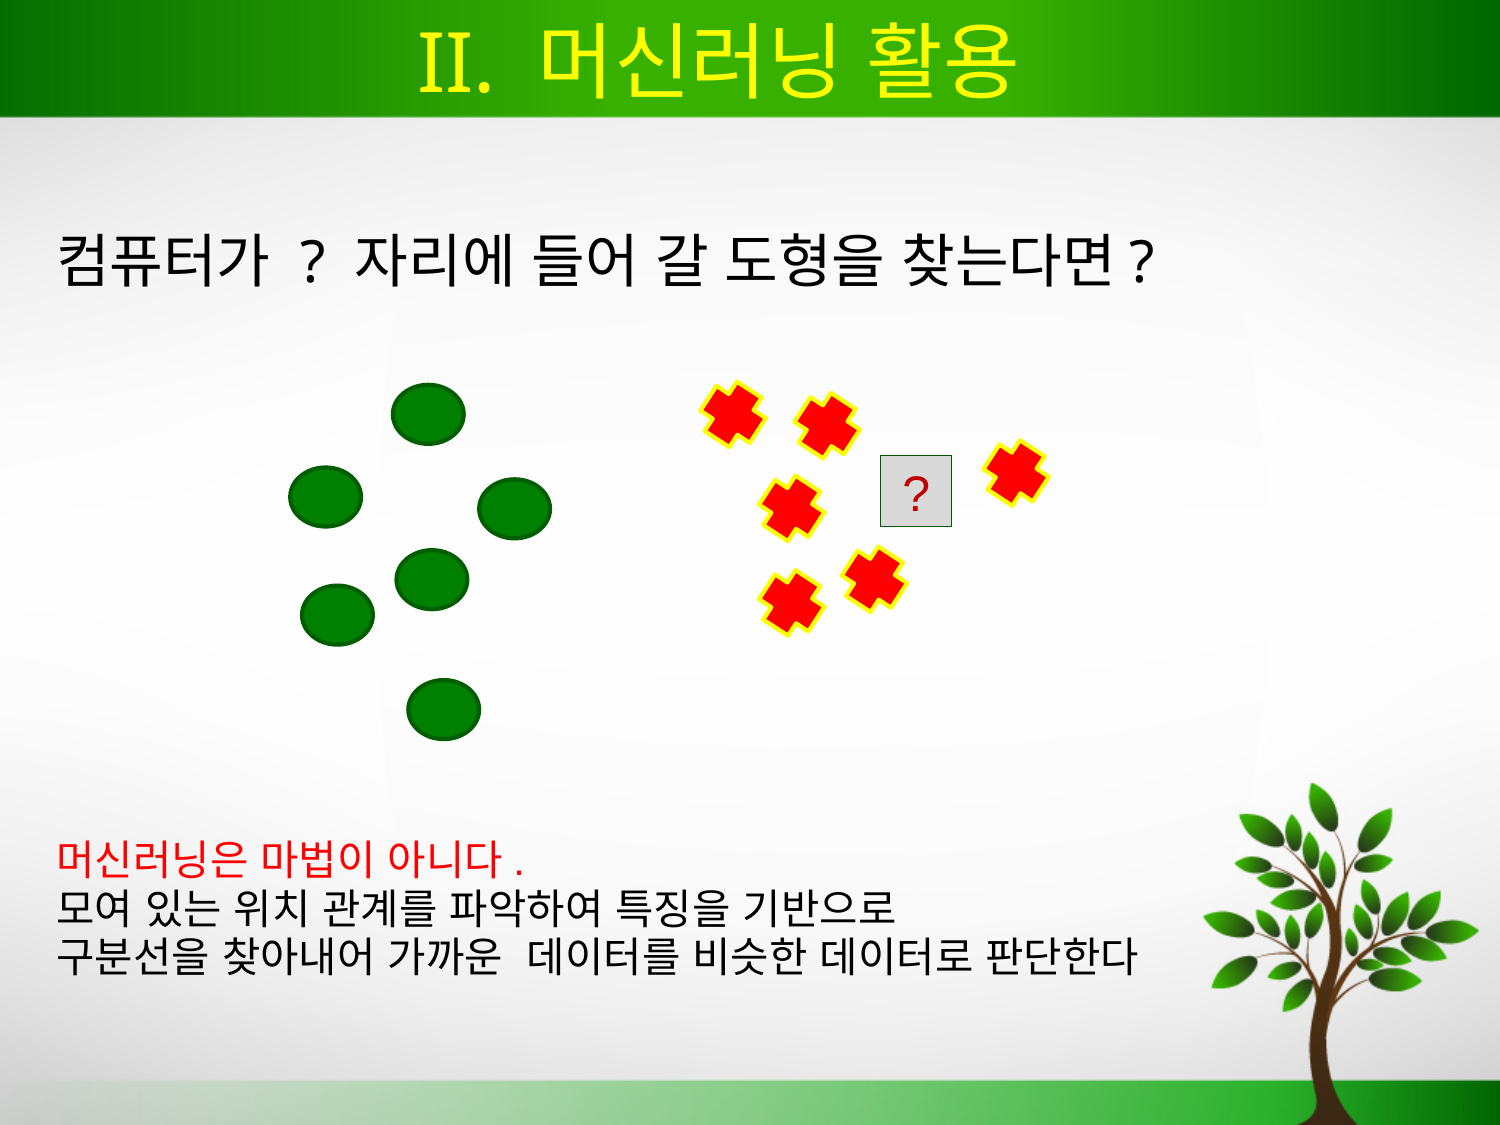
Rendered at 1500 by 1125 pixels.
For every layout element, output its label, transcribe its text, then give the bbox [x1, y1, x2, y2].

text_box [288, 465, 364, 529]
text_box [299, 583, 375, 647]
text_box [477, 477, 553, 541]
title II. 머신러닝 활용 [162, 0, 1275, 118]
text_box ? [880, 455, 952, 527]
text_box [390, 382, 466, 446]
text_box [756, 473, 827, 544]
text_box [981, 438, 1051, 508]
text_box [756, 568, 827, 638]
text_box [839, 544, 910, 615]
text_box 컴퓨터가 ? 자리에 들어 갈 도형을 찾는다면? 머신러닝은 마법이 아니다. 모여 있는 위치 관계를 파악하여 특징을 기반으로 구분선을 찾아내어 가까운 데이터를 비슷한 데이터로 판단한다 [41, 148, 1459, 1035]
text_box [792, 390, 863, 461]
text_box [698, 379, 768, 450]
text_box [394, 548, 470, 612]
text_box [406, 677, 482, 742]
picture [0, 0, 1500, 1125]
